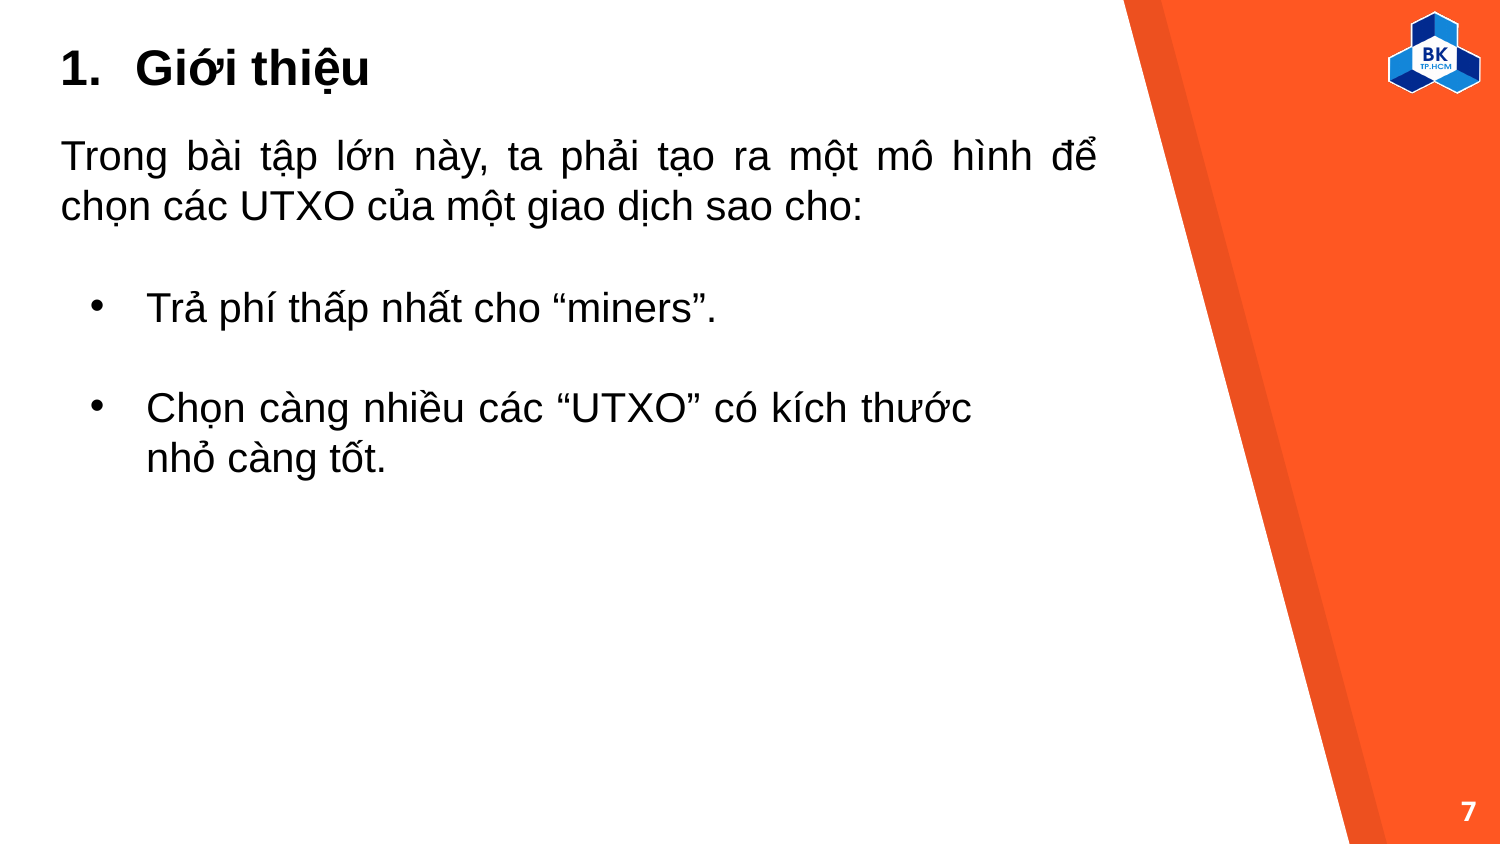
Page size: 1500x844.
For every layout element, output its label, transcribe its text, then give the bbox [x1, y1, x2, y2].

text_box Trả phí thấp nhất cho “miners”. Chọn càng nhiều các “UTXO” có kích thước nhỏ càng tốt. [74, 273, 988, 488]
text_box Trong bài tập lớn này, ta phải tạo ra một mô hình để chọn các UTXO của một giao dịch sao cho: [45, 121, 1113, 237]
picture [1388, 11, 1481, 94]
slide_number 7 [1401, 779, 1492, 844]
text_box Giới thiệu [45, 27, 565, 103]
